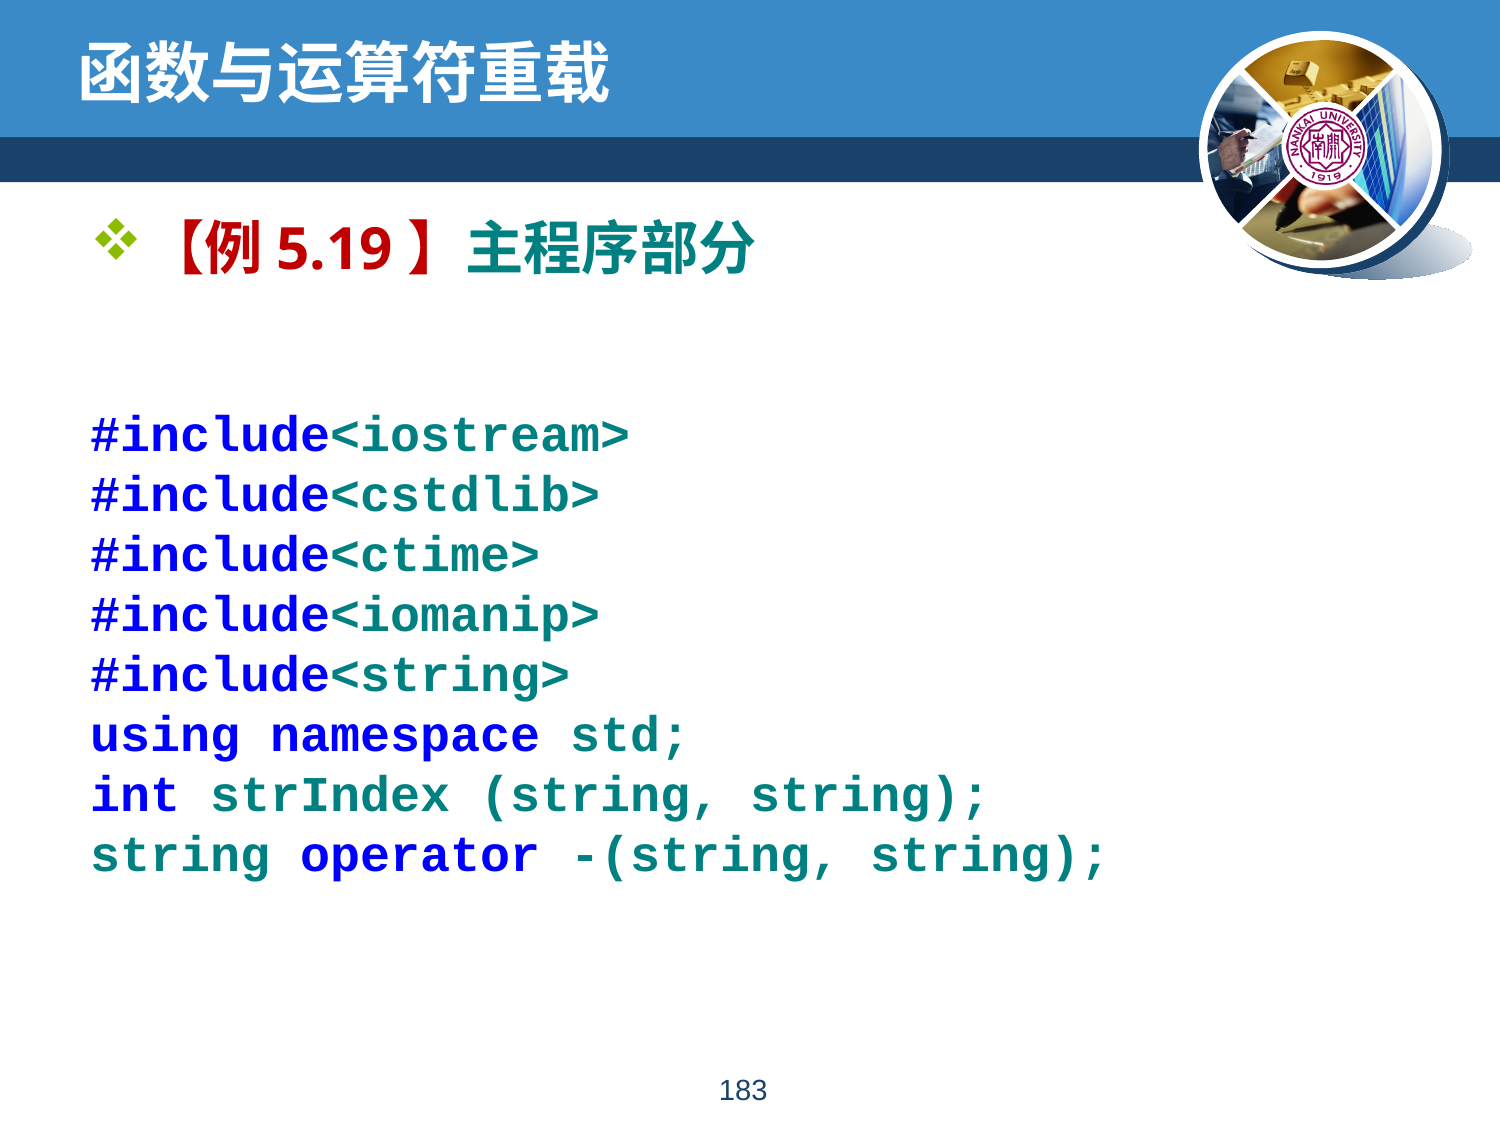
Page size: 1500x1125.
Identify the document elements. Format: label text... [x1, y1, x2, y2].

list 【例5.19】主程序部分 #include<iostream> #include<cstdlib> #include<ctime> #include<iomanip> #include<string> using namespace std; int strIndex (string, string); string operator -(string, string); [75, 203, 1425, 1065]
picture [1207, 40, 1433, 203]
title 函数与运算符重载 [62, 24, 1275, 118]
slide_number 182 [607, 1063, 879, 1112]
